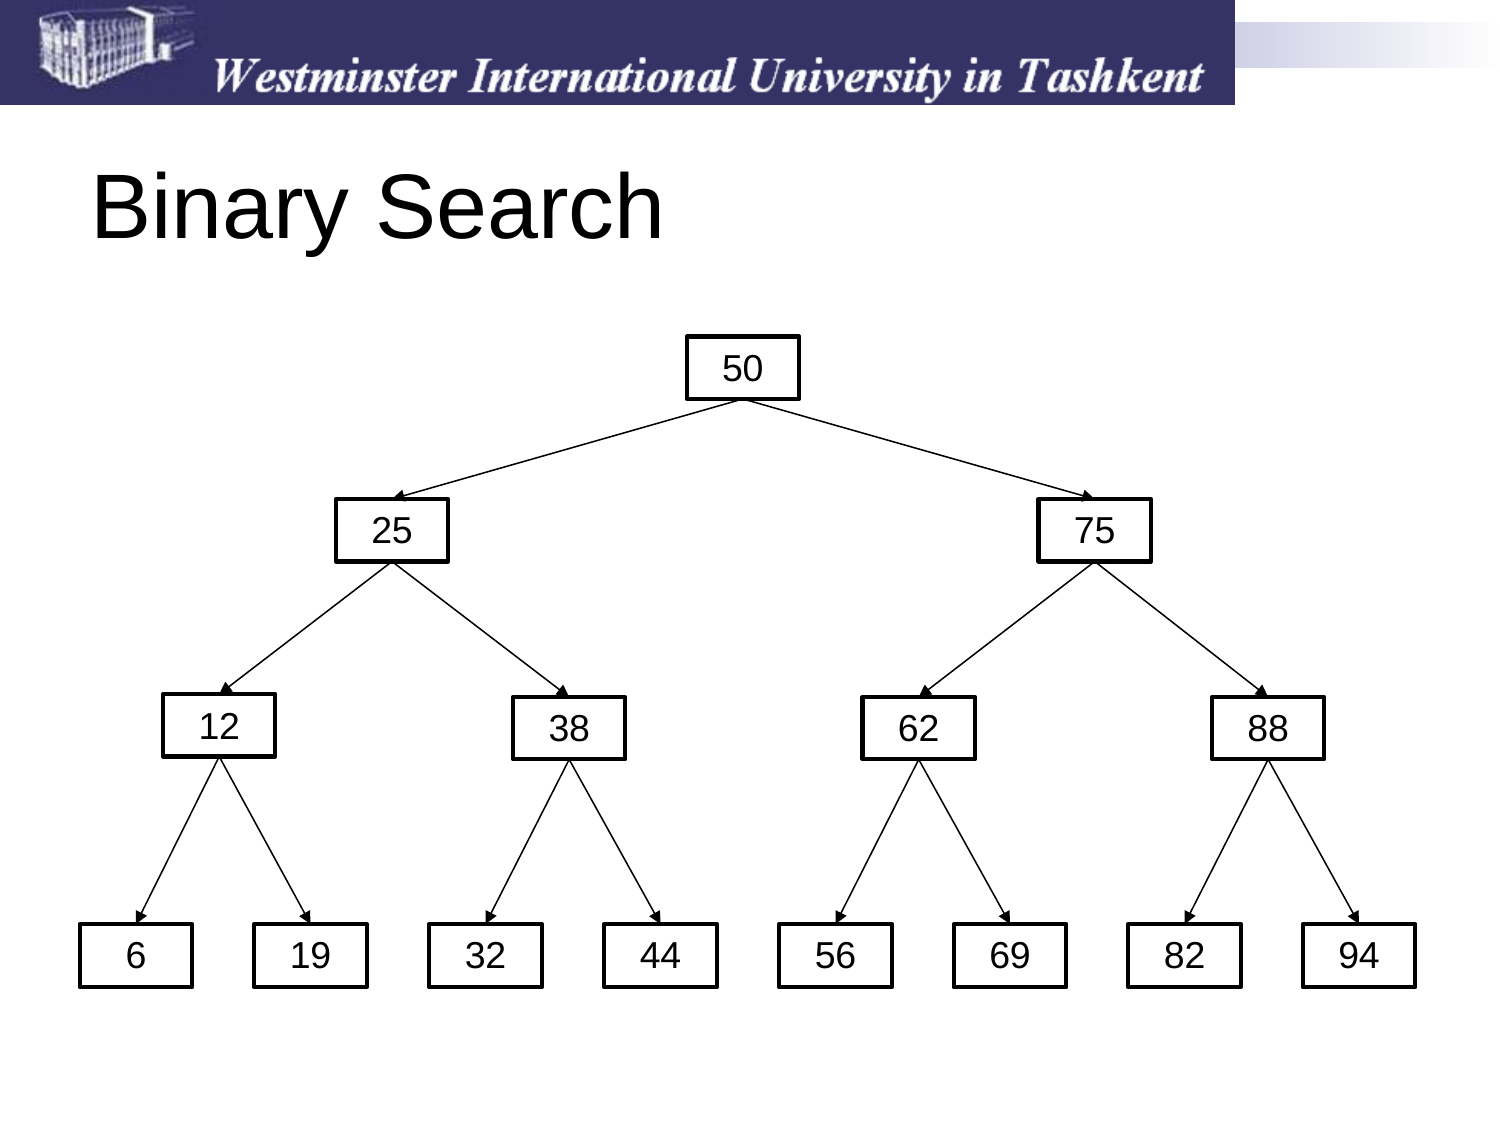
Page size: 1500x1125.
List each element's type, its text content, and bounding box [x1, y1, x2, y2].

picture [0, 0, 1235, 105]
title Binary Search [75, 125, 1425, 279]
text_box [79, 336, 1416, 988]
